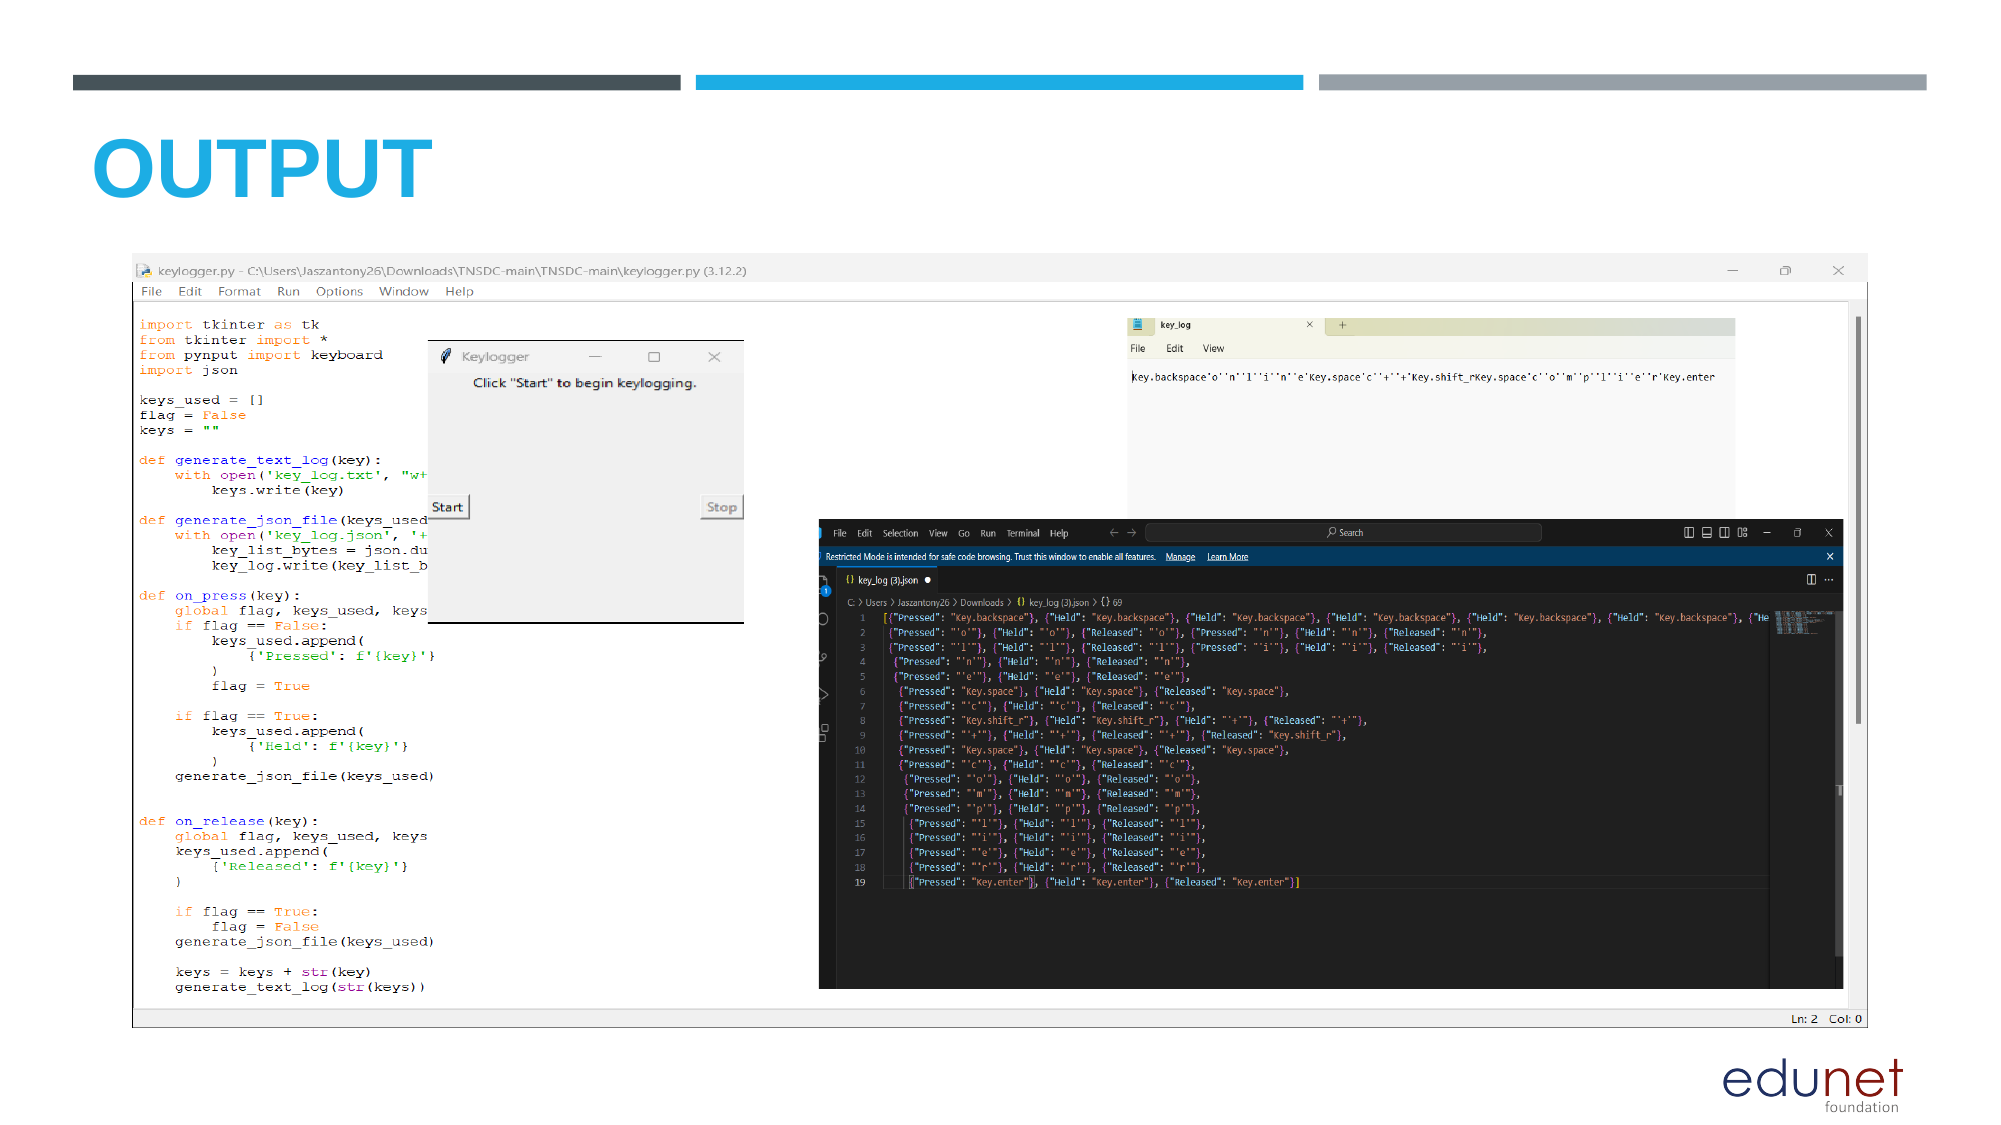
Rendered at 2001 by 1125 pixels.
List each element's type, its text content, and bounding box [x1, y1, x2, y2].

picture [131, 168, 1869, 1028]
text_box OUTPUT [76, 107, 1924, 222]
picture [1719, 1056, 1905, 1116]
